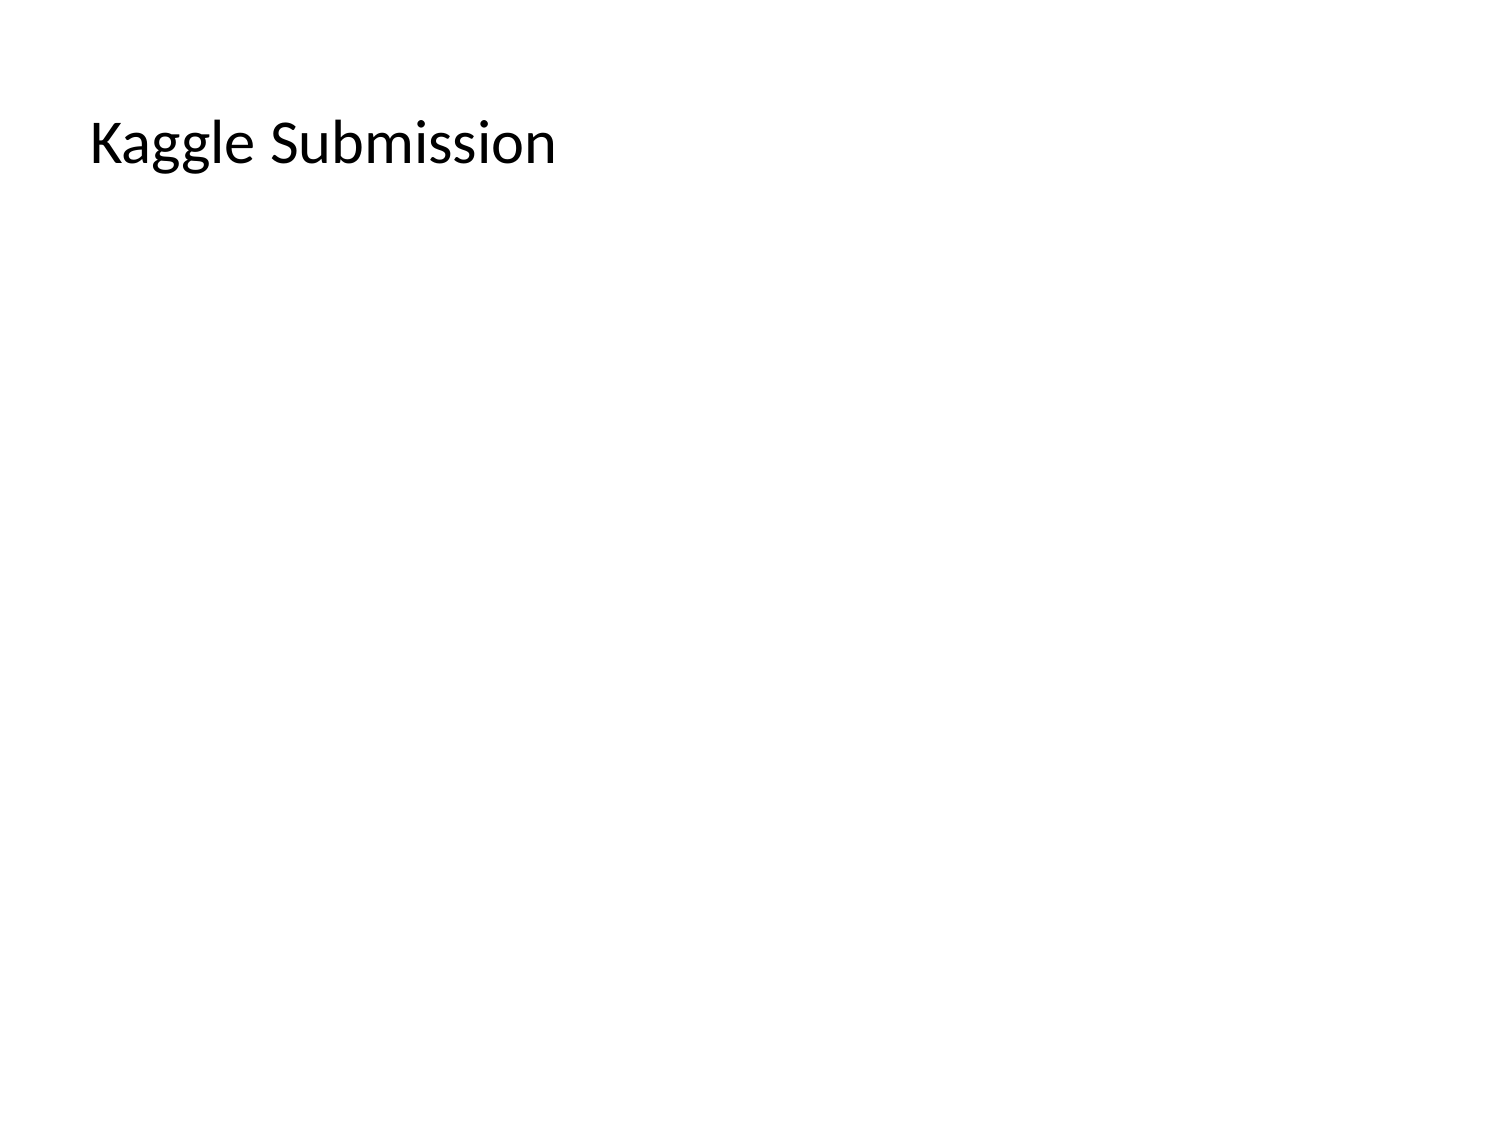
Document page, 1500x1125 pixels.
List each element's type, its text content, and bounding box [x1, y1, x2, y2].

title Kaggle Submission [75, 45, 1425, 233]
